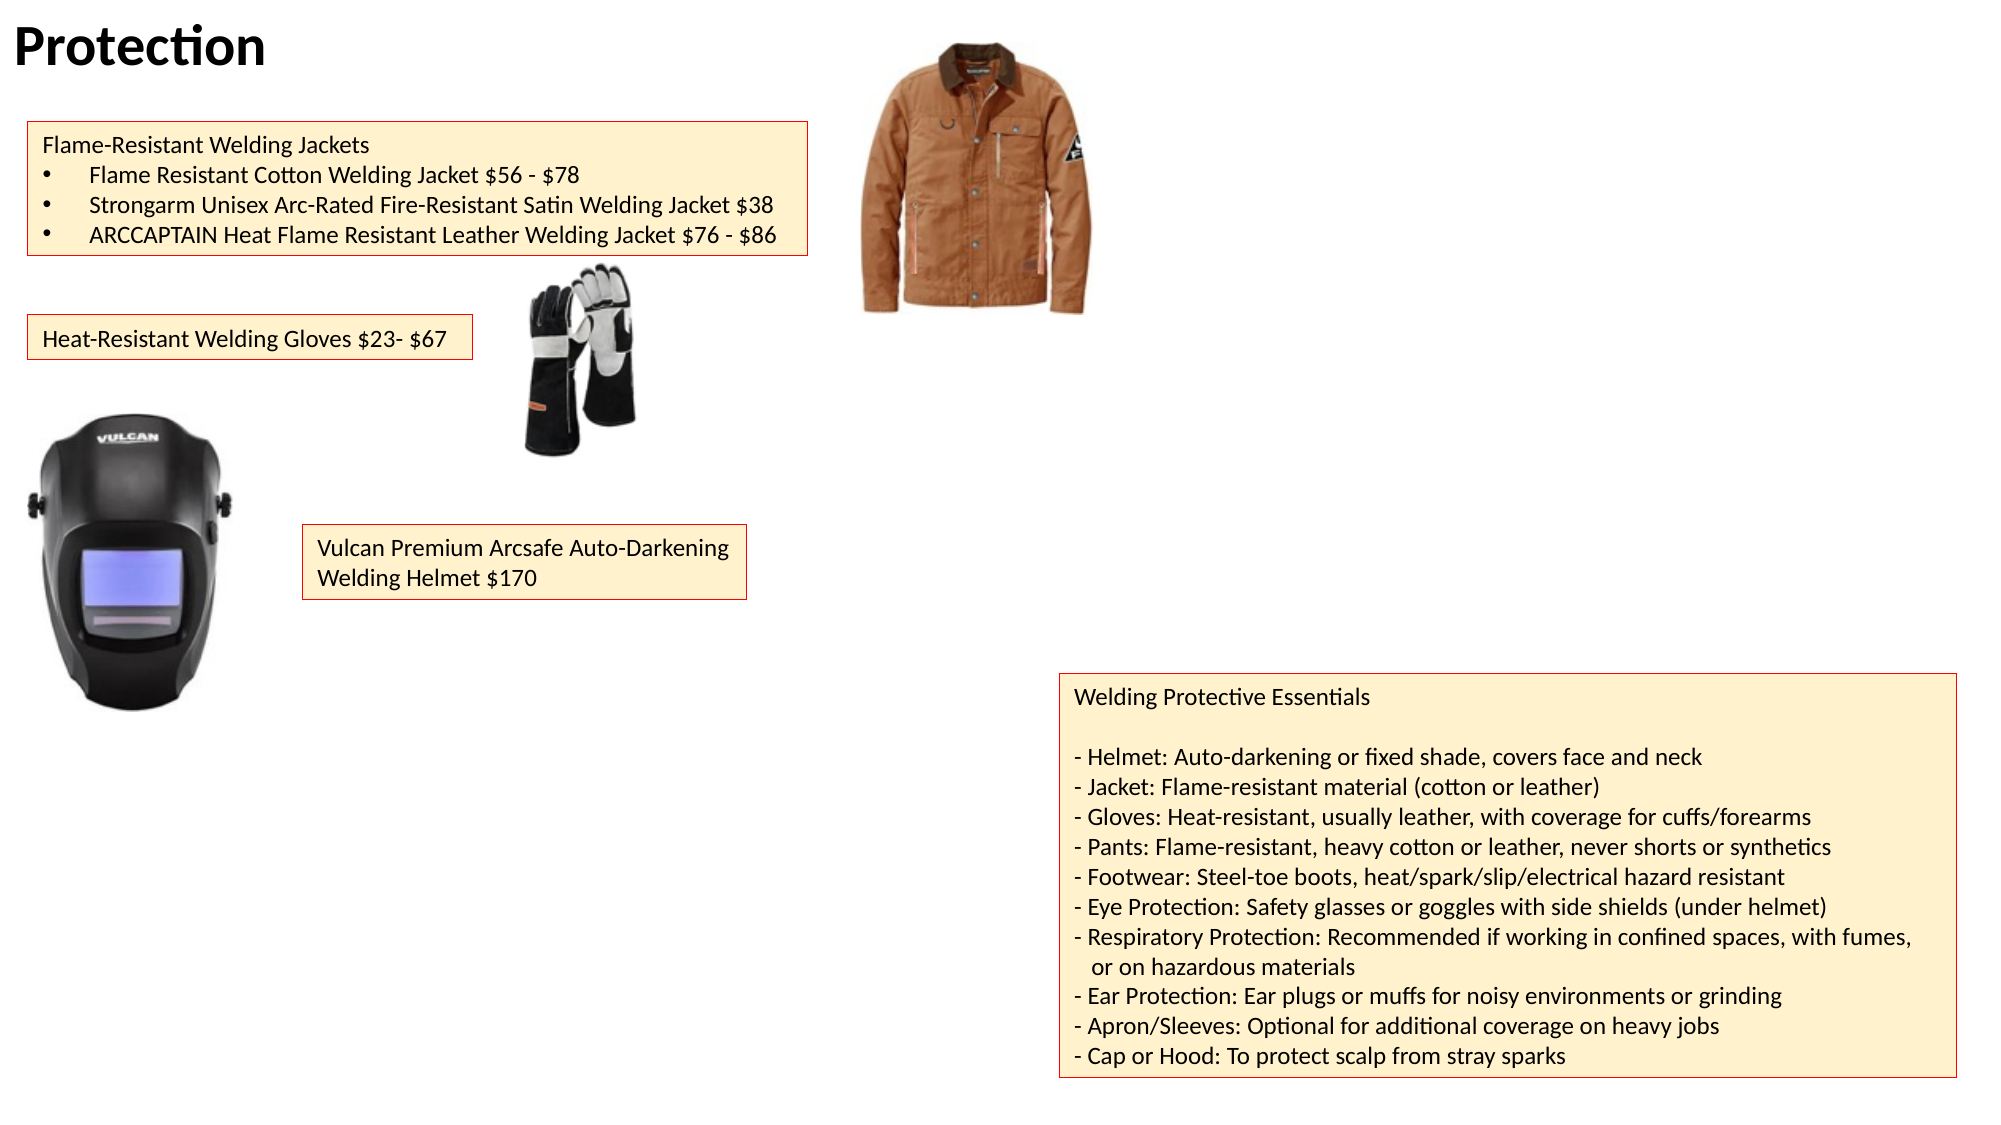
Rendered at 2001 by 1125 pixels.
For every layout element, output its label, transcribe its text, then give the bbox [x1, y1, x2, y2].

text_box Vulcan Premium Arcsafe Auto-Darkening Welding Helmet $170 [302, 524, 747, 600]
text_box Welding Protective Essentials - Helmet: Auto-darkening or fixed shade, covers face and neck - Jacket: Flame-resistant material (cotton or leather) - Gloves: Heat-resistant, usually leather, with coverage for cuffs/forearms - Pants: Flame-resistant, heavy cotton or leather, never shorts or synthetics - Footwear: Steel-toe boots, heat/spark/slip/electrical hazard resistant - Eye Protection: Safety glasses or goggles with side shields (under helmet) - Respiratory Protection: Recommended if working in confined spaces, with fumes, or on hazardous materials - Ear Protection: Ear plugs or muffs for noisy environments or grinding - Apron/Sleeves: Optional for additional coverage on heavy jobs - Cap or Hood: To protect scalp from stray sparks [1059, 673, 1957, 1078]
picture [860, 42, 1093, 315]
text_box Protection [0, 0, 453, 85]
text_box Flame-Resistant Welding Jackets Flame Resistant Cotton Welding Jacket $56 - $78 Strongarm Unisex Arc-Rated Fire-Resistant Satin Welding Jacket $38 ARCCAPTAIN Heat Flame Resistant Leather Welding Jacket $76 - $86 [27, 121, 808, 256]
text_box Heat-Resistant Welding Gloves $23- $67 [27, 314, 473, 360]
picture [27, 413, 233, 712]
picture [524, 262, 637, 458]
